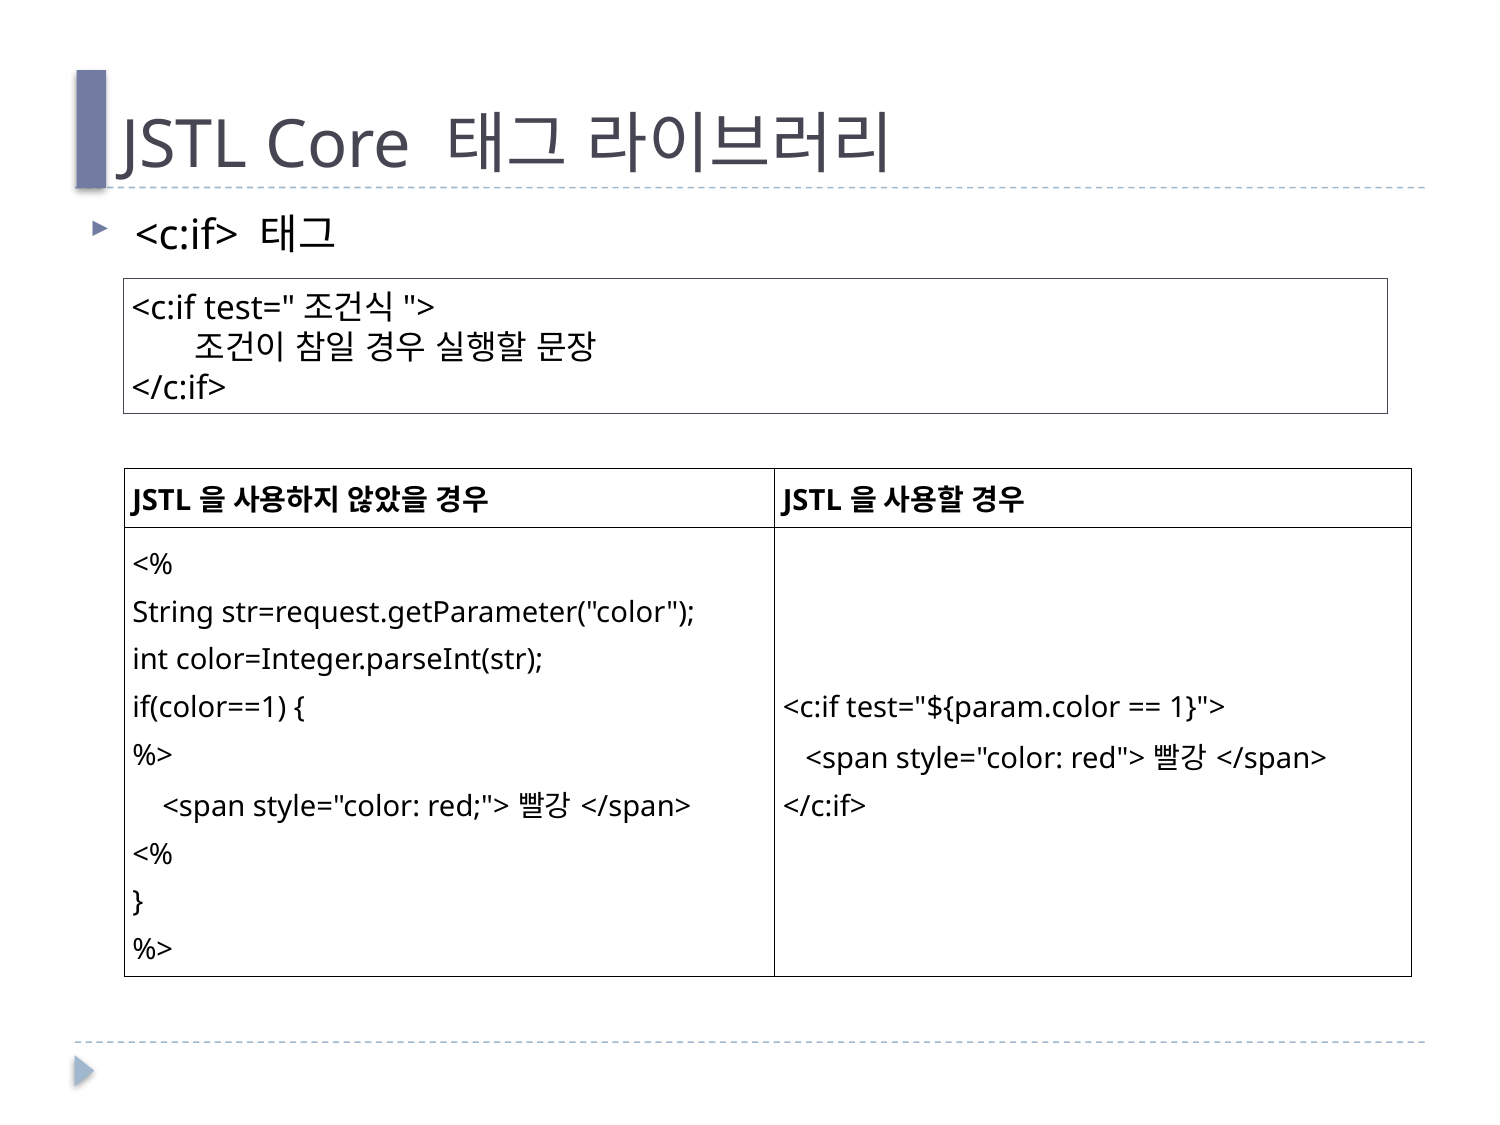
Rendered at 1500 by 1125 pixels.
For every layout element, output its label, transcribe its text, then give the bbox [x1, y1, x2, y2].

table_header JSTL을 사용할 경우 [775, 469, 1411, 527]
list <c:if> 태그 [75, 200, 1425, 1010]
title JSTL Core 태그 라이브러리 [106, 70, 1425, 189]
text_box <c:if test="조건식"> 조건이 참일 경우 실행할 문장 </c:if> [123, 278, 1388, 414]
table_header JSTL을 사용하지 않았을 경우 [125, 469, 774, 527]
table_cell <% String str=request.getParameter("color"); int color=Integer.parseInt(str); if(color==1) { %> <span style="color: red;">빨강</span> <% } %> [125, 528, 774, 976]
table_cell <c:if test="${param.color == 1}"> <span style="color: red">빨강</span> </c:if> [775, 528, 1411, 976]
